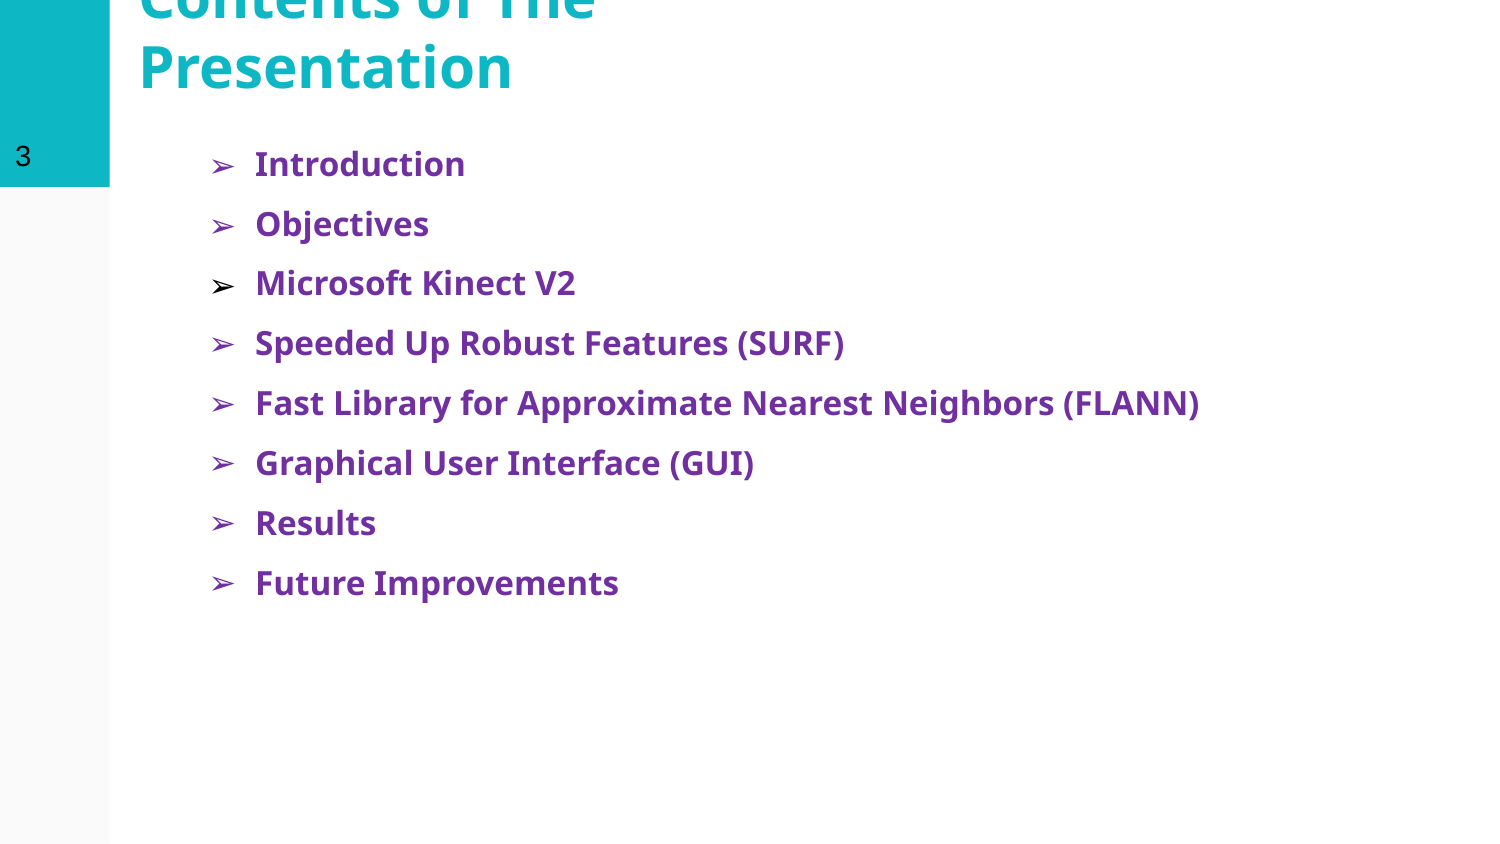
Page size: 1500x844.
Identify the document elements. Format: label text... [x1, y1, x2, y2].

slide_number ‹#› [0, 0, 110, 187]
title Contents of The Presentation [123, 0, 854, 116]
text_box Introduction Objectives Microsoft Kinect V2 Speeded Up Robust Features (SURF) Fast Library for Approximate Nearest Neighbors (FLANN) Graphical User Interface (GUI) Results Future Improvements [193, 115, 1320, 693]
